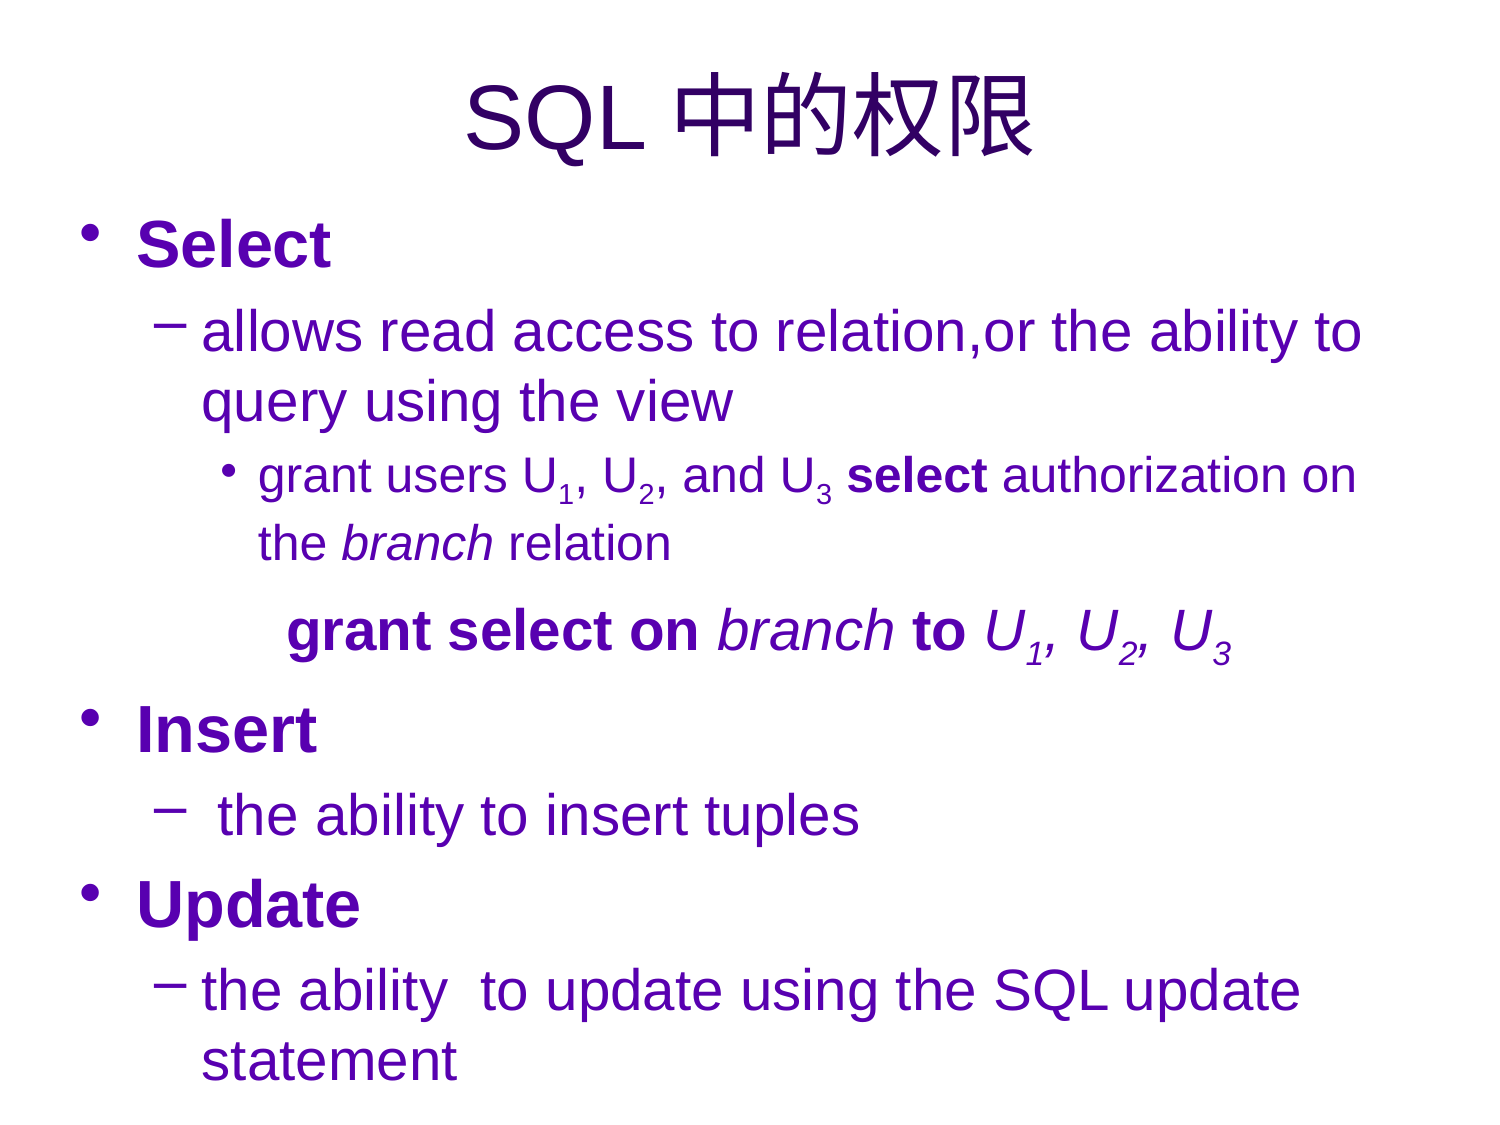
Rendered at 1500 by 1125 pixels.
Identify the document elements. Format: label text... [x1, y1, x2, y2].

title SQL中的权限 [75, 19, 1425, 193]
list Select allows read access to relation,or the ability to query using the view grant users U1, U2, and U3 select authorization on the branch relation grant select on branch to U1, U2, U3 Insert the ability to insert tuples Update the ability to update using the SQL update statement [64, 193, 1453, 1106]
